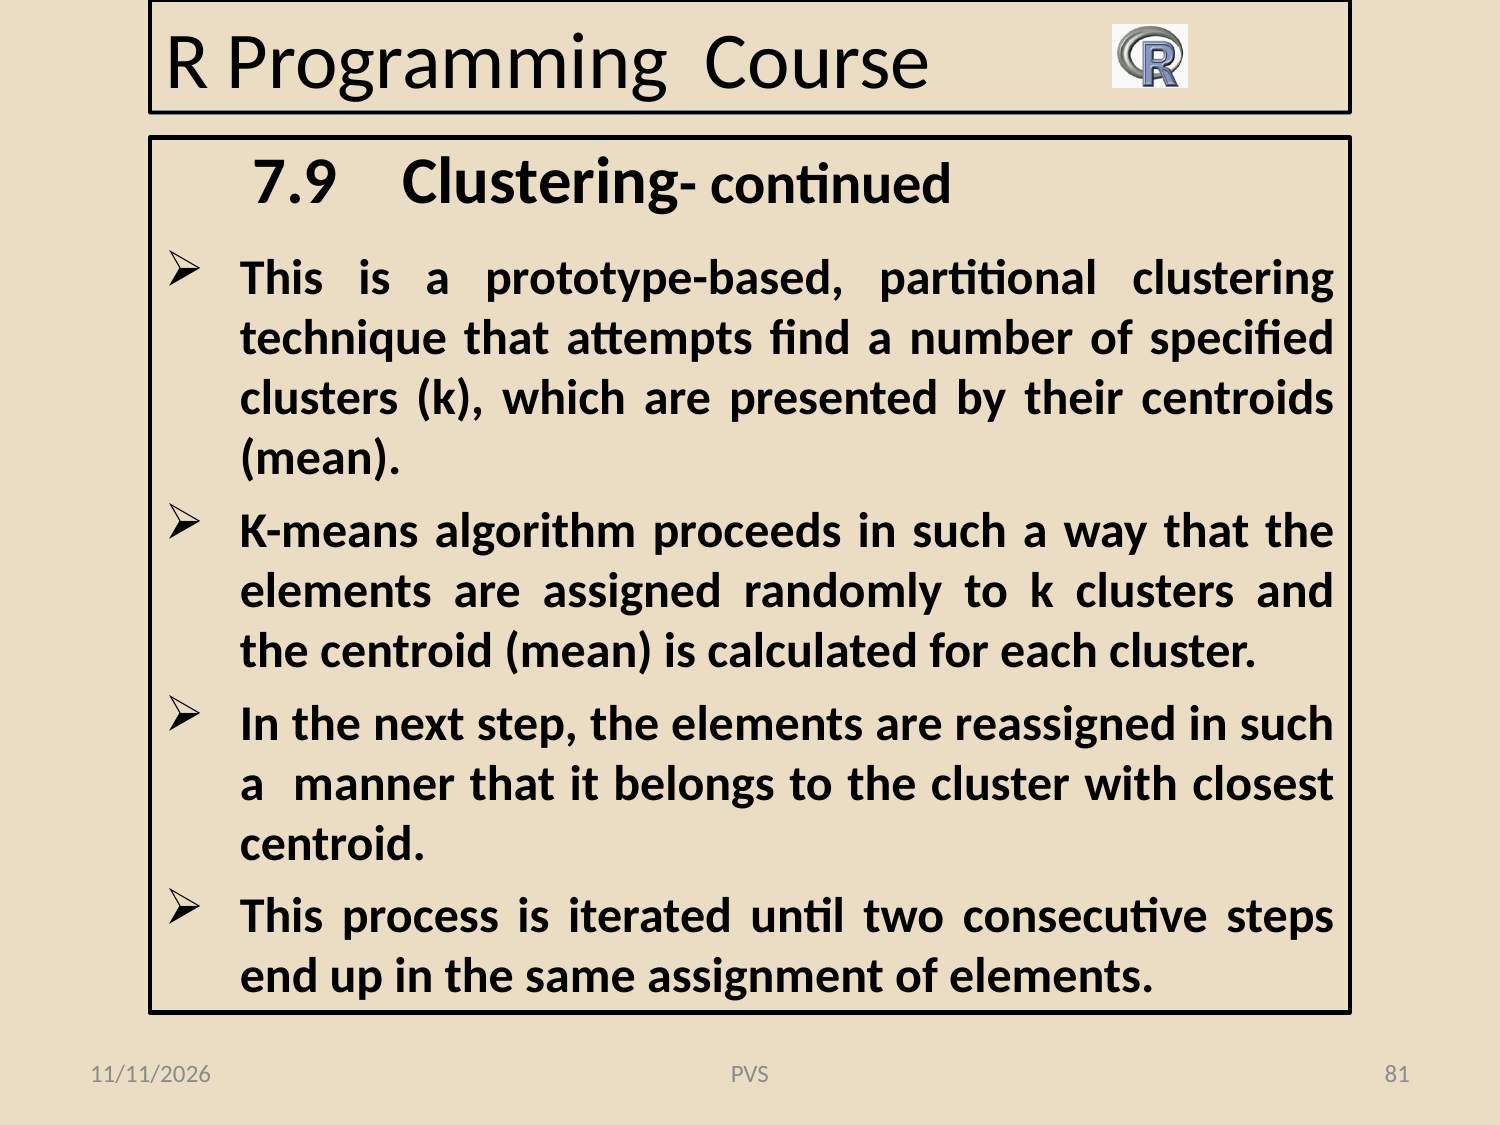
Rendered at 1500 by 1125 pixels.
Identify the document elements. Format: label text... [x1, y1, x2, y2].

footer PVS [512, 1042, 988, 1103]
title R Programming Course [150, 0, 1350, 113]
text_box 7.9 Clustering- continued [162, 129, 1350, 224]
slide_number 81 [1074, 1042, 1425, 1103]
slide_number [75, 1042, 425, 1103]
text_box [148, 135, 1352, 1015]
text_box This is a prototype-based, partitional clustering technique that attempts find a number of specified clusters (k), which are presented by their centroids (mean). K-means algorithm proceeds in such a way that the elements are assigned randomly to k clusters and the centroid (mean) is calculated for each cluster. In the next step, the elements are reassigned in such a manner that it belongs to the cluster with closest centroid. This process is iterated until two consecutive steps end up in the same assignment of elements. [149, 237, 1350, 1010]
